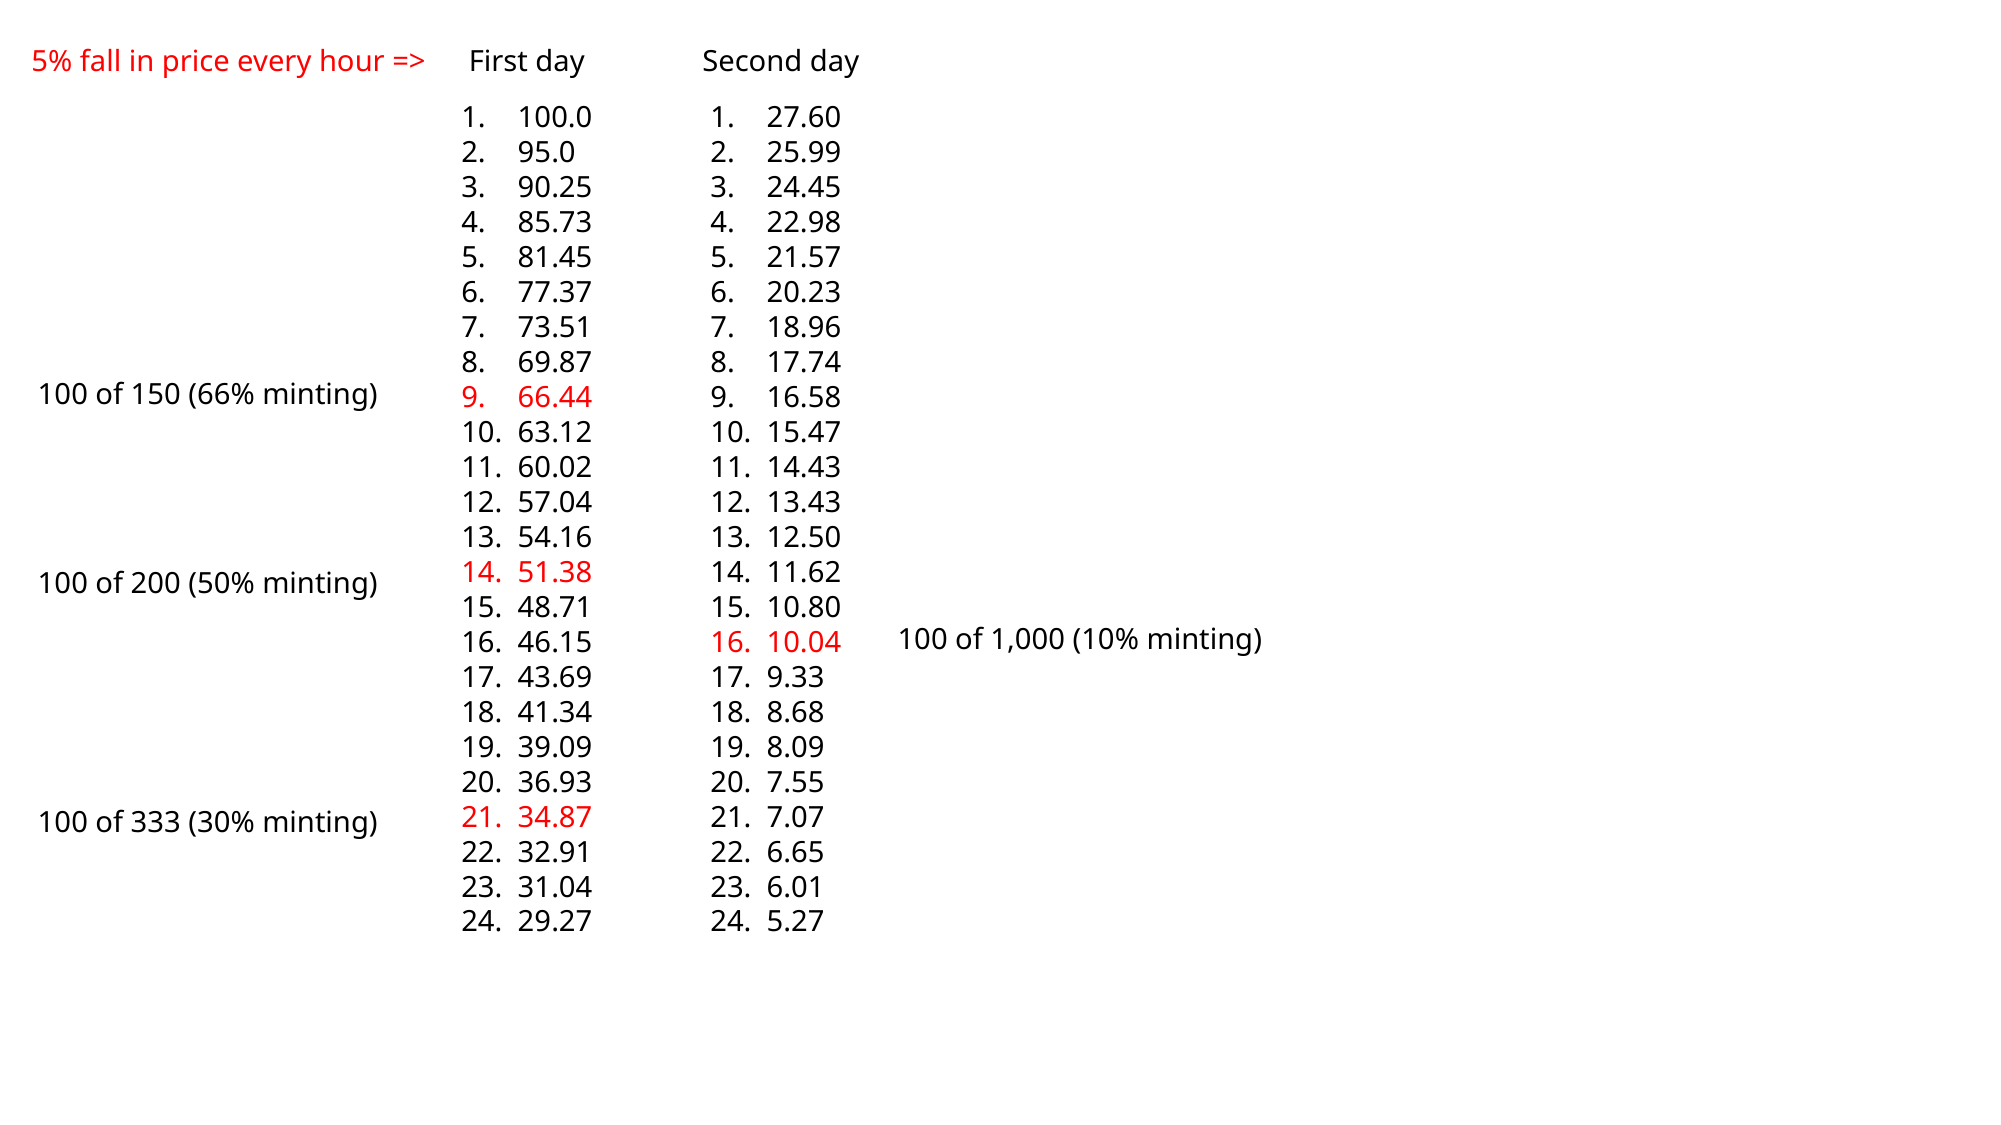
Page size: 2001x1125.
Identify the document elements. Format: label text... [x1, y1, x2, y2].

text_box 5% fall in price every hour => [16, 34, 441, 85]
text_box 100.0 95.0 90.25 85.73 81.45 77.37 73.51 69.87 66.44 63.12 60.02 57.04 54.16 51.38 48.71 46.15 43.69 41.34 39.09 36.93 34.87 32.91 31.04 29.27 [446, 91, 608, 946]
text_box Second day [687, 34, 875, 85]
text_box 100 of 150 (66% minting) [22, 367, 393, 418]
text_box 100 of 200 (50% minting) [22, 556, 393, 607]
text_box 100 of 1,000 (10% minting) [882, 612, 1277, 663]
text_box 27.60 25.99 24.45 22.98 21.57 20.23 18.96 17.74 16.58 15.47 14.43 13.43 12.50 11.62 10.80 10.04 9.33 8.68 8.09 7.55 7.07 6.65 6.01 5.27 [695, 91, 857, 946]
text_box First day [454, 34, 600, 85]
text_box 100 of 333 (30% minting) [22, 795, 393, 846]
